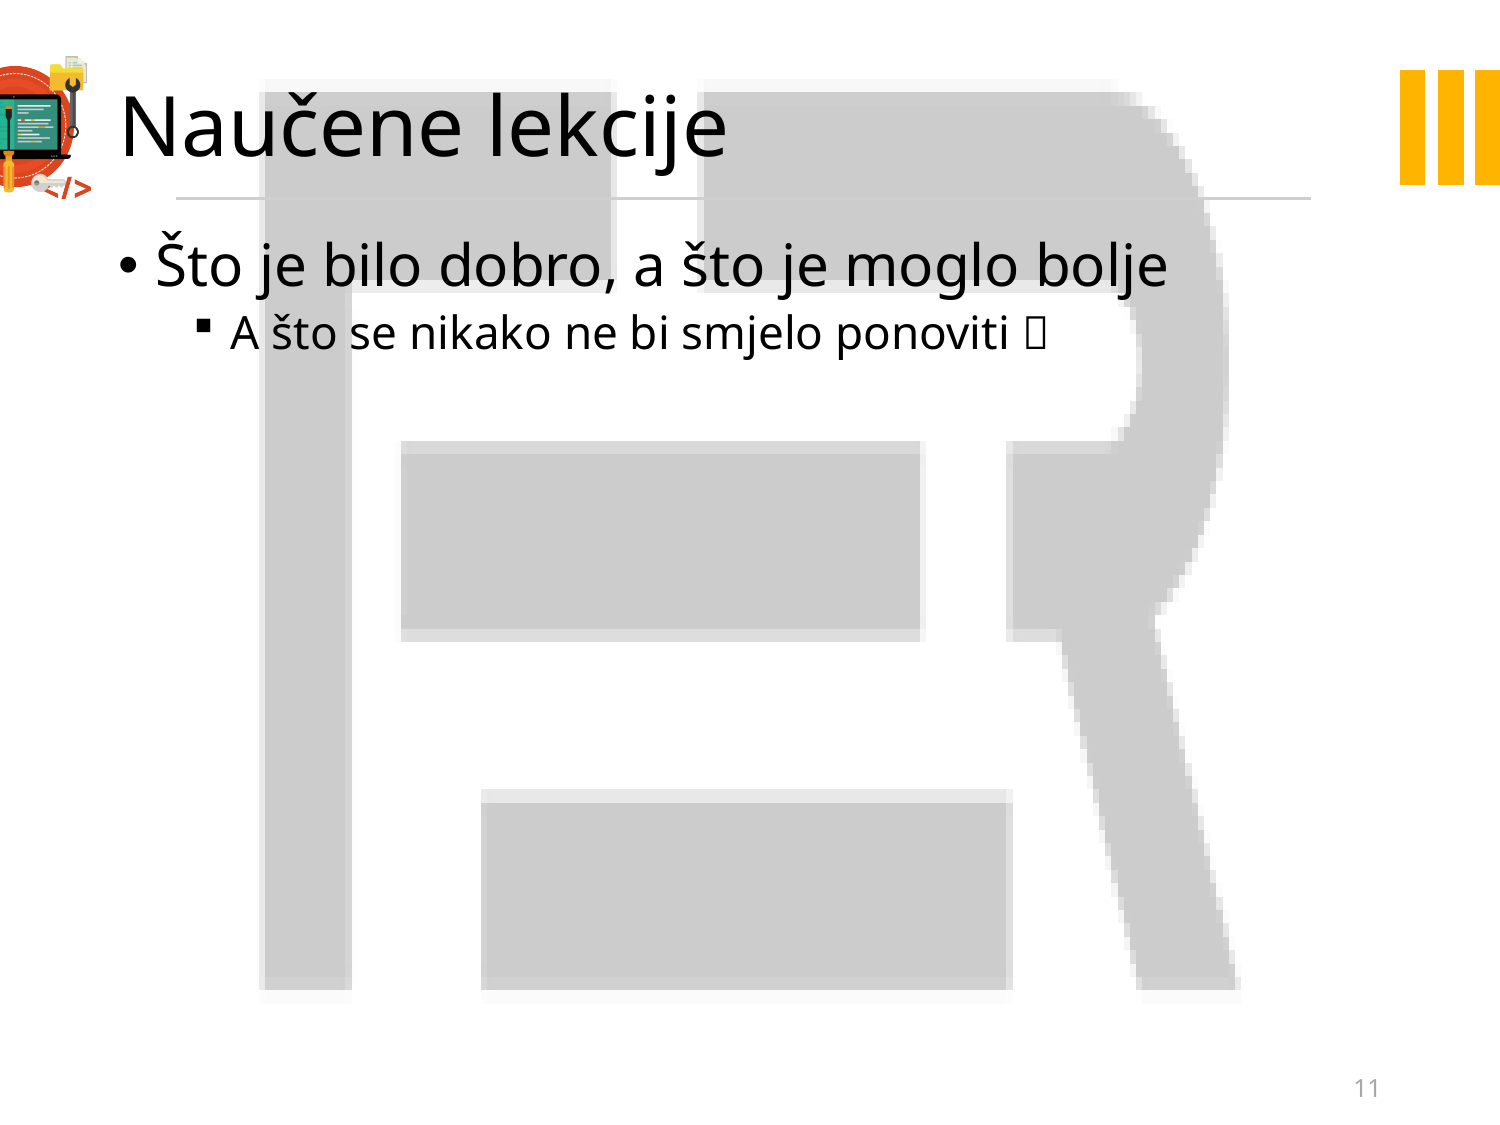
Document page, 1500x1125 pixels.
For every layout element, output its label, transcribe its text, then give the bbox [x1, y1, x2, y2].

list Što je bilo dobro, a što je moglo bolje A što se nikako ne bi smjelo ponoviti  [103, 228, 1397, 1038]
title Naučene lekcije [103, 59, 1397, 199]
picture [0, 56, 91, 199]
slide_number 11 [1310, 1065, 1397, 1125]
